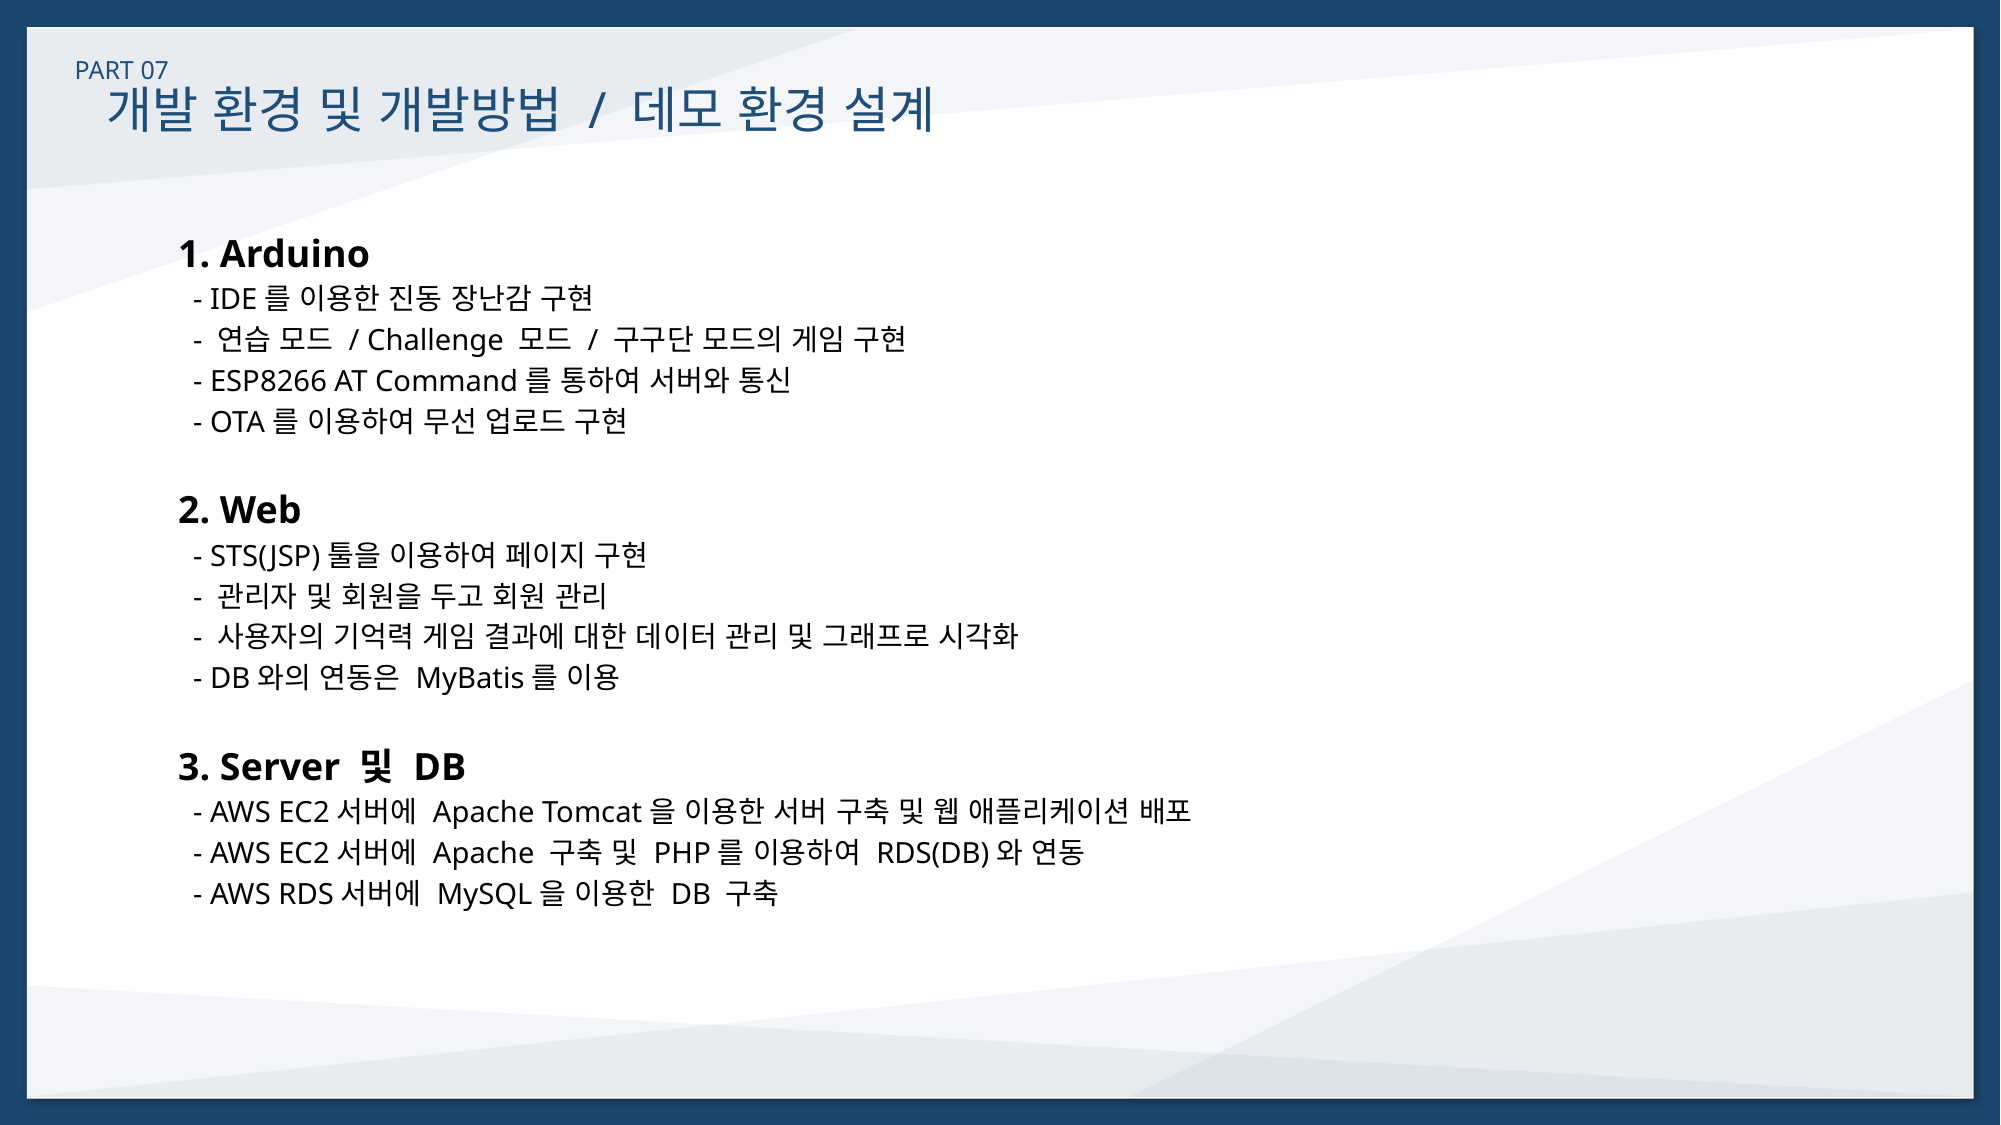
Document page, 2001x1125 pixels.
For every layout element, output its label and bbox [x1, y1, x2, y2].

text_box [26, 27, 1974, 1099]
